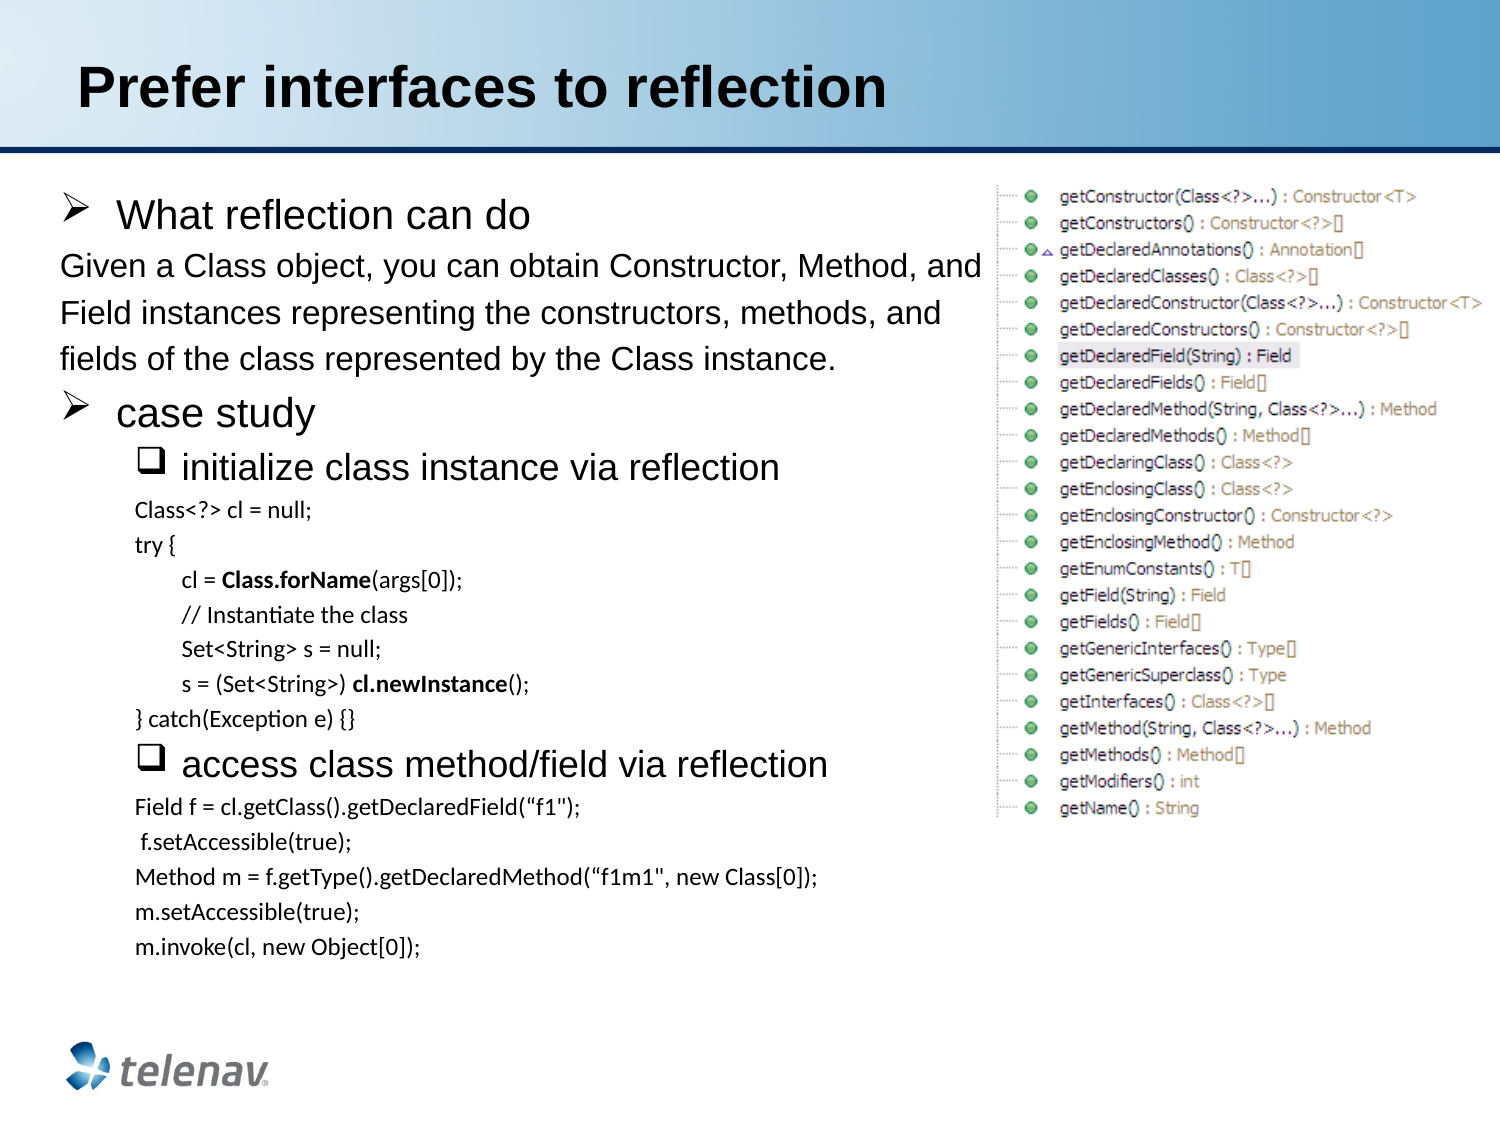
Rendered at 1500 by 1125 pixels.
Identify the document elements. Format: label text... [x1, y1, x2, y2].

picture [0, 0, 1500, 146]
list What reflection can do Given a Class object, you can obtain Constructor, Method, and Field instances representing the constructors, methods, and fields of the class represented by the Class instance. case study initialize class instance via reflection Class<?> cl = null; try { cl = Class.forName(args[0]); // Instantiate the class Set<String> s = null; s = (Set<String>) cl.newInstance(); } catch(Exception e) {} access class method/field via reflection Field f = cl.getClass().getDeclaredField(“f1"); f.setAccessible(true); Method m = f.getType().getDeclaredMethod(“f1m1", new Class[0]); m.setAccessible(true); m.invoke(cl, new Object[0]); [52, 187, 1451, 1013]
picture [986, 184, 1489, 820]
picture [62, 1037, 271, 1094]
title Prefer interfaces to reflection [62, 37, 1413, 131]
